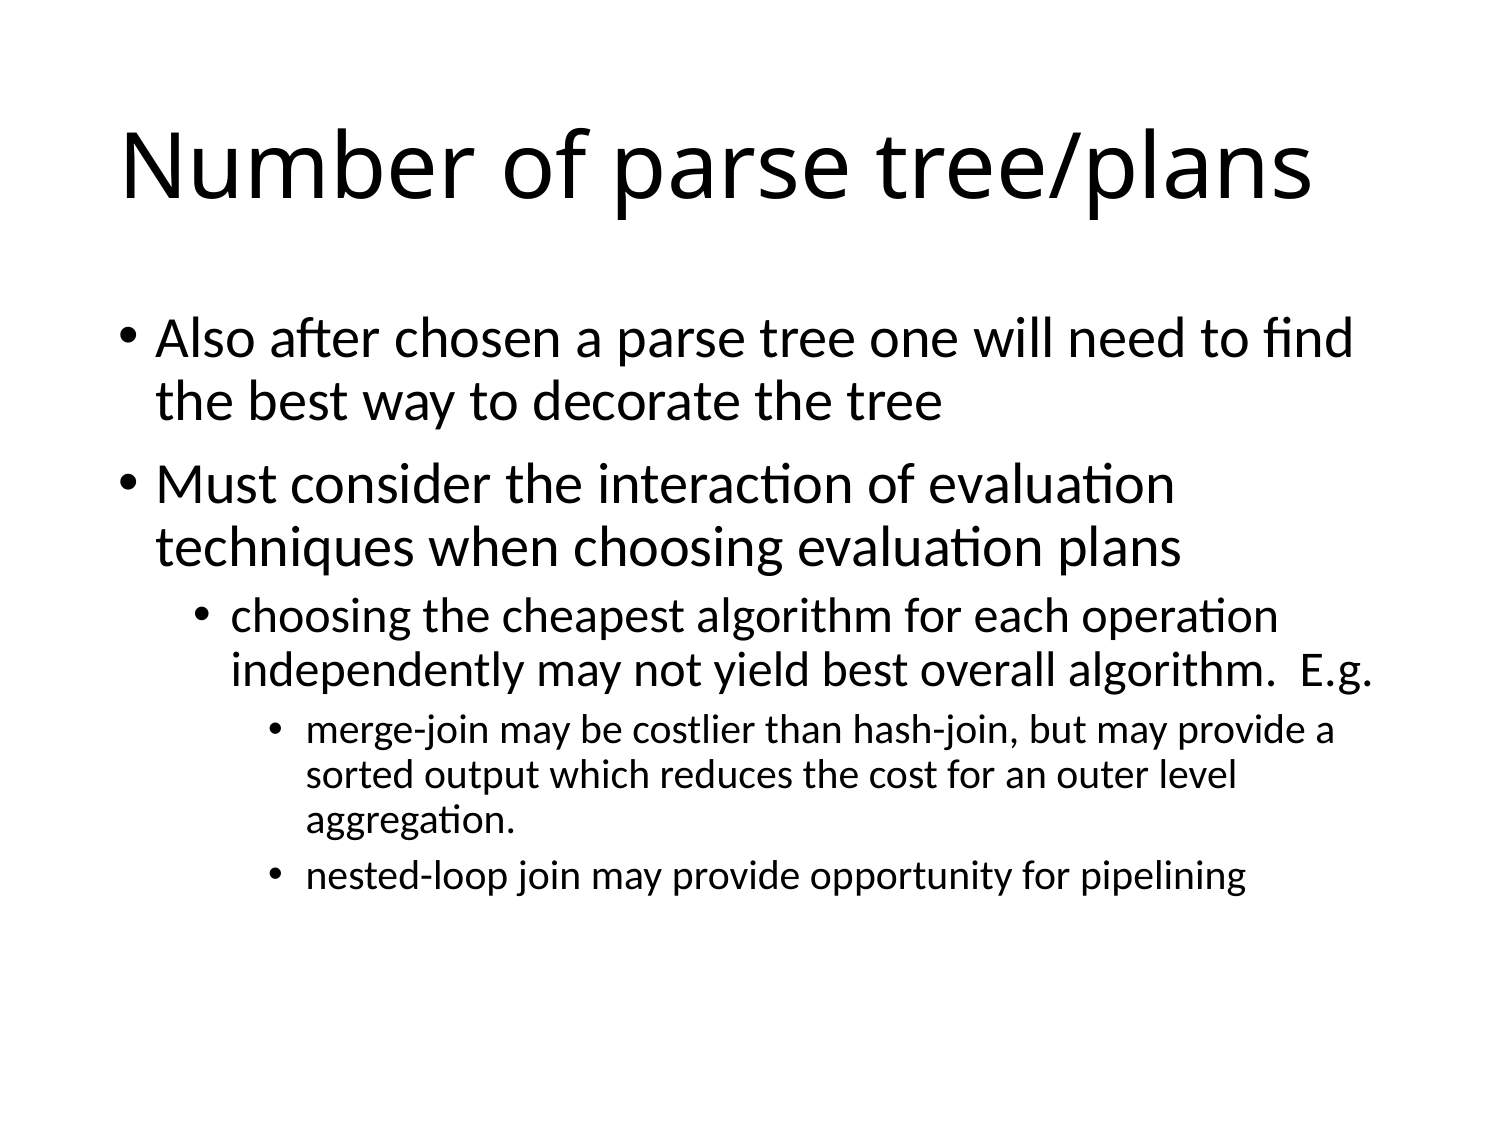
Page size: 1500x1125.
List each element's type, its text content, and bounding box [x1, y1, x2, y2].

list Also after chosen a parse tree one will need to find the best way to decorate the tree Must consider the interaction of evaluation techniques when choosing evaluation plans choosing the cheapest algorithm for each operation independently may not yield best overall algorithm. E.g. merge-join may be costlier than hash-join, but may provide a sorted output which reduces the cost for an outer level aggregation. nested-loop join may provide opportunity for pipelining [103, 299, 1397, 1014]
title Number of parse tree/plans [103, 59, 1397, 278]
